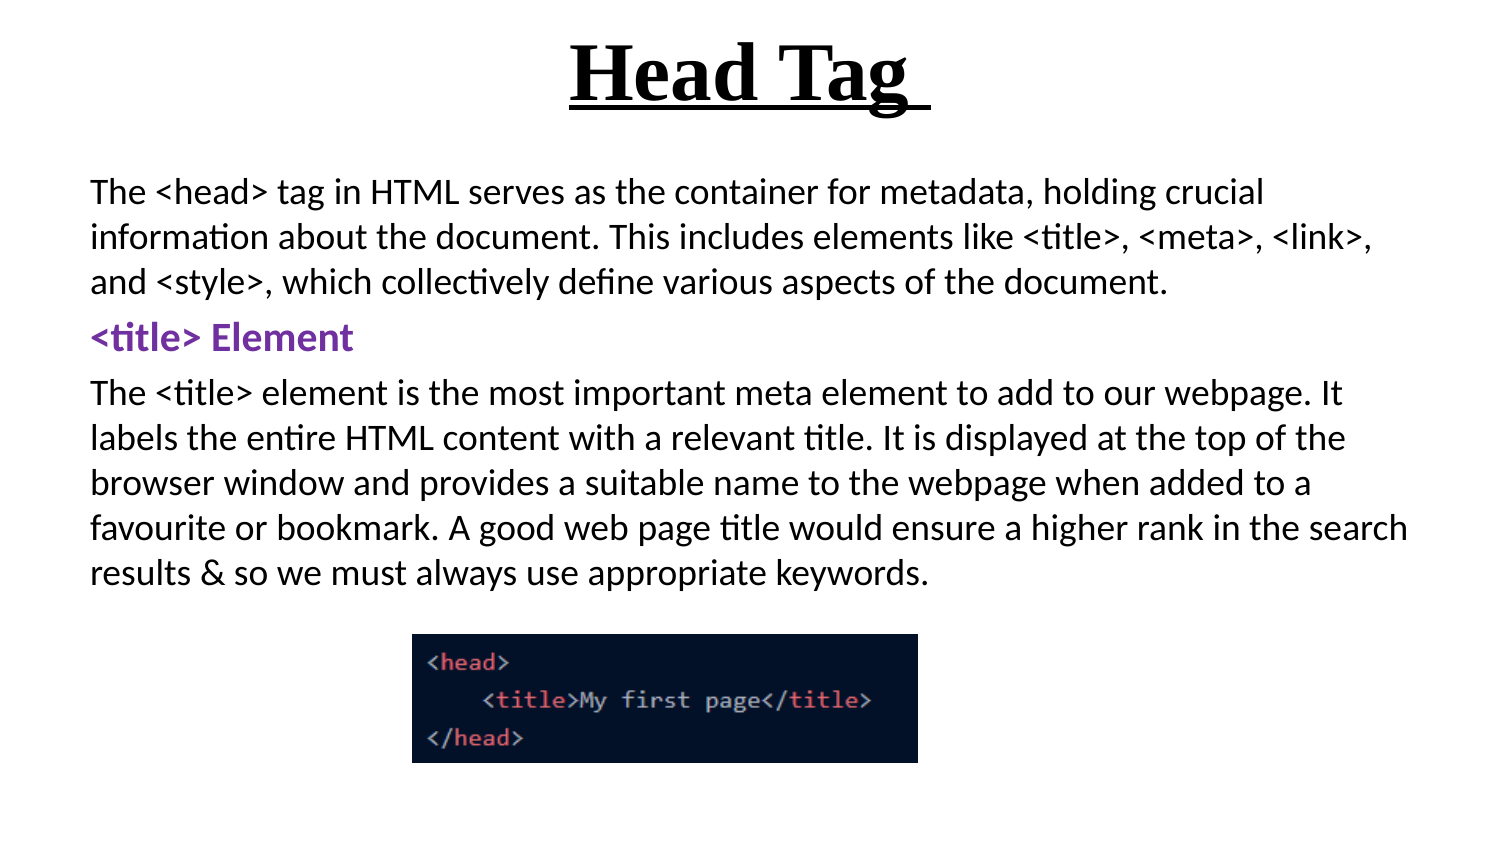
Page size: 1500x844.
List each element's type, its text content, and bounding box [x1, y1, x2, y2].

picture [412, 634, 918, 763]
list The <head> tag in HTML serves as the container for metadata, holding crucial information about the document. This includes elements like <title>, <meta>, <link>, and <style>, which collectively define various aspects of the document. <title> Element The <title> element is the most important meta element to add to our webpage. It labels the entire HTML content with a relevant title. It is displayed at the top of the browser window and provides a suitable name to the webpage when added to a favourite or bookmark. A good web page title would ensure a higher rank in the search results & so we must always use appropriate keywords. [75, 159, 1425, 717]
title Head Tag [75, 0, 1425, 138]
